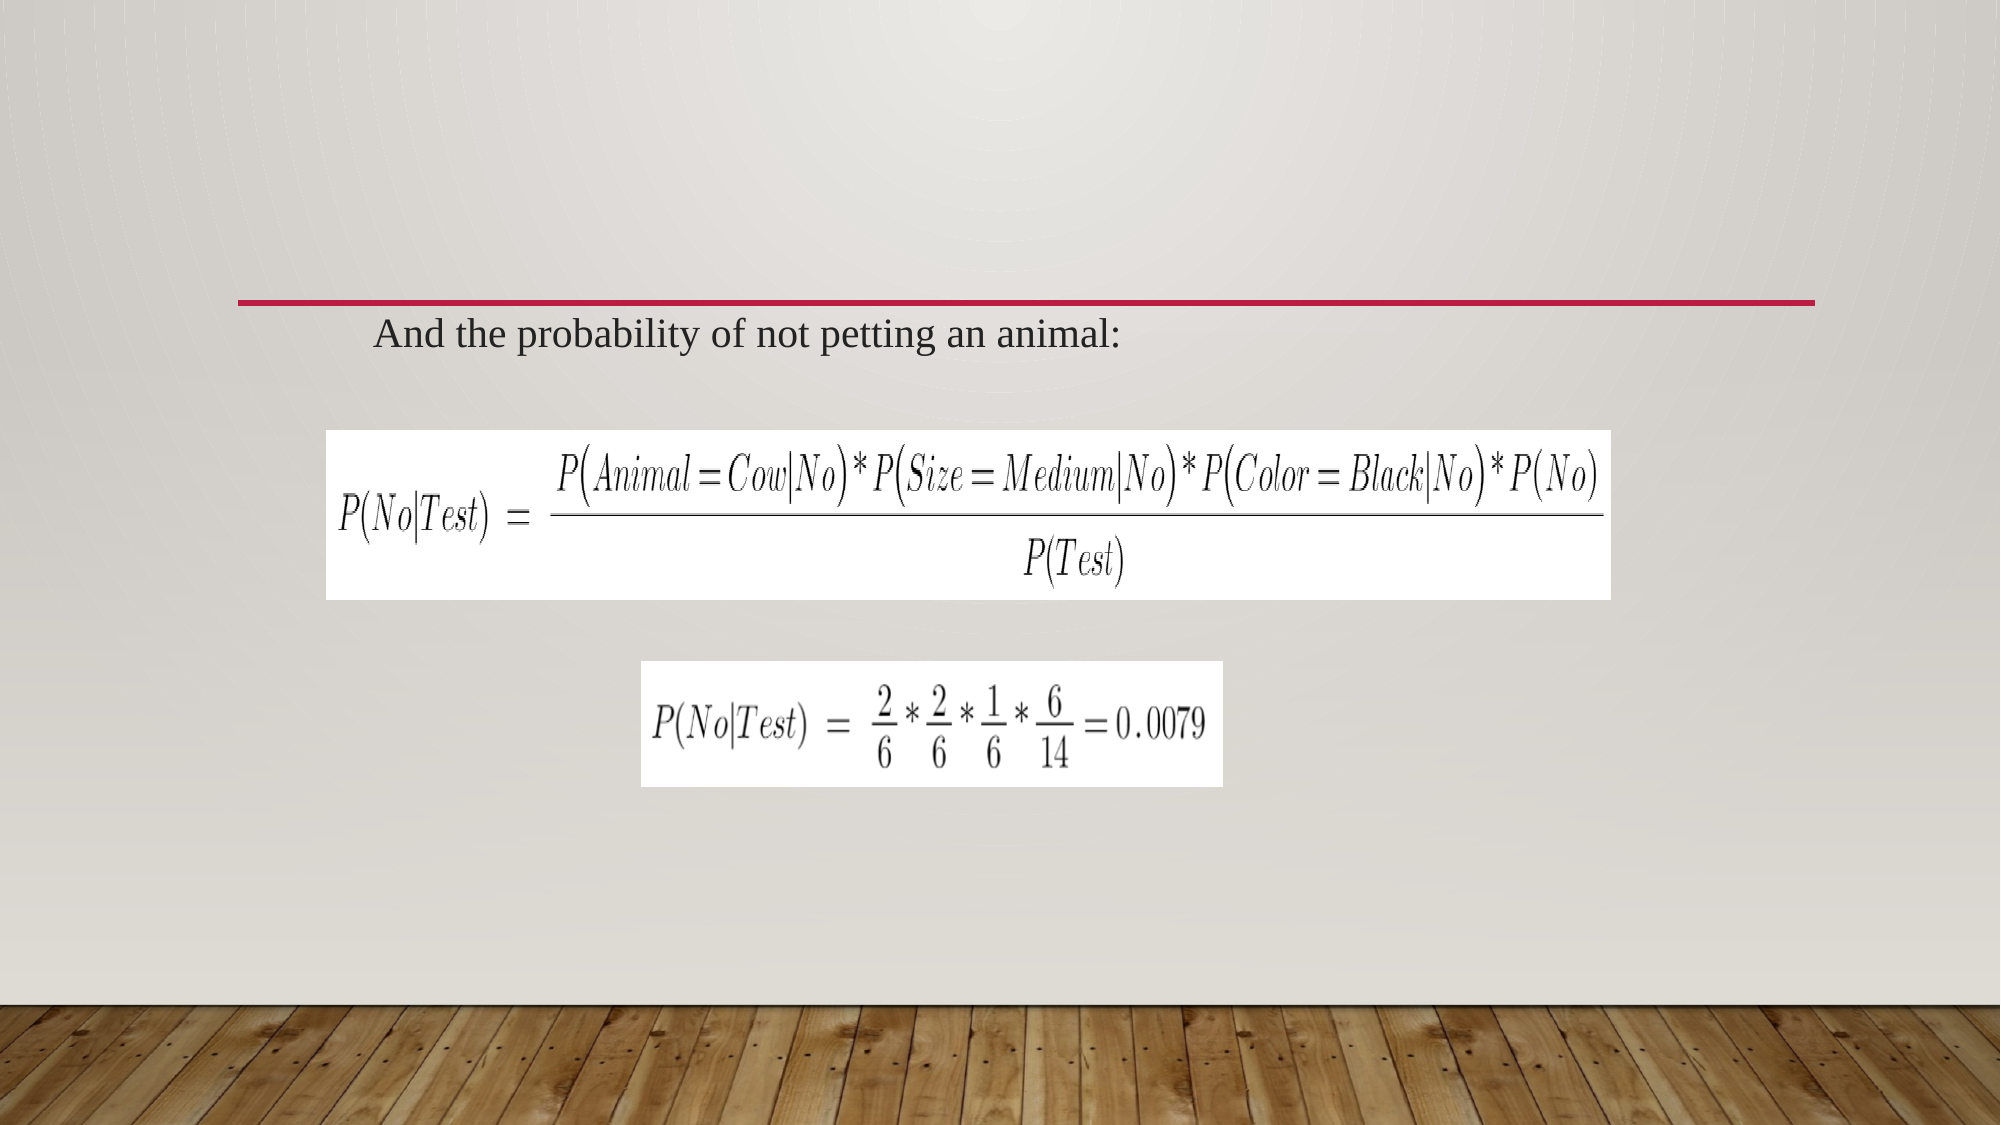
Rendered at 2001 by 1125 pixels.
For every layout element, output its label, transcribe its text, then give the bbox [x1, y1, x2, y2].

picture [326, 430, 1611, 600]
picture [640, 661, 1223, 787]
text_box And the probability of not petting an animal: [357, 298, 1573, 430]
text_box And the probability of not petting an animal: [357, 600, 1573, 801]
picture [0, 1005, 2000, 1125]
